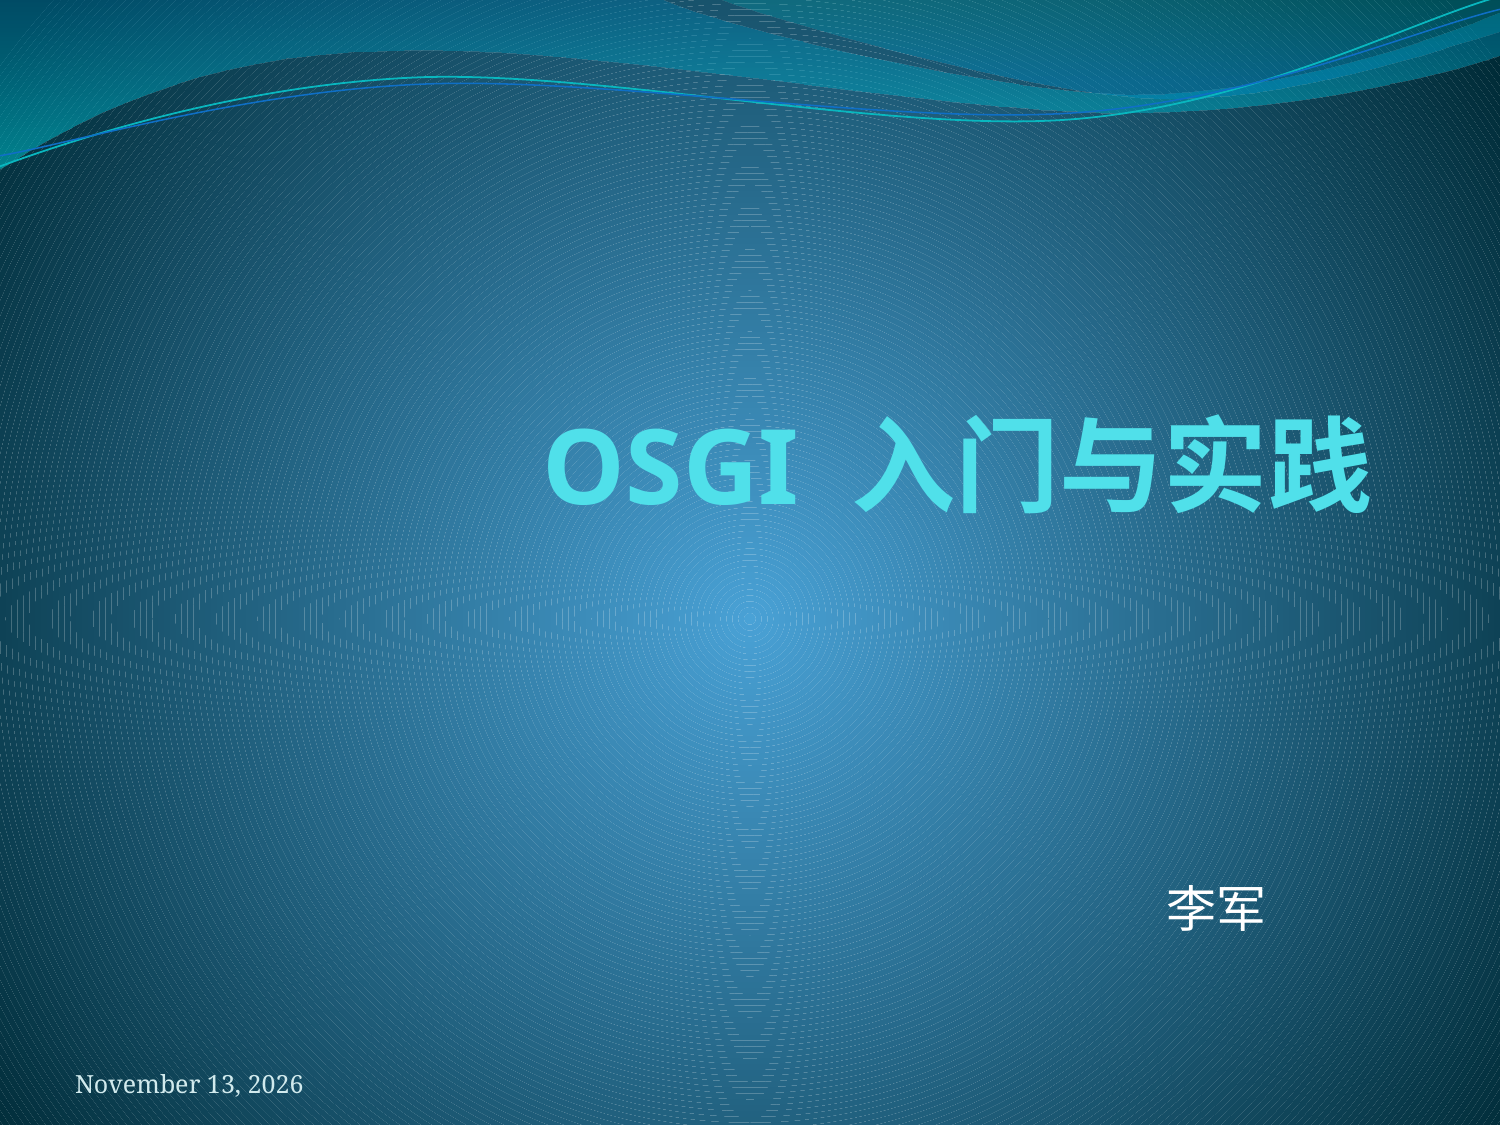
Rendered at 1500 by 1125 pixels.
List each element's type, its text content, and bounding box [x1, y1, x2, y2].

title OSGI 入门与实践 [87, 224, 1376, 525]
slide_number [75, 1042, 425, 1103]
text_box 李军 [1080, 869, 1353, 945]
